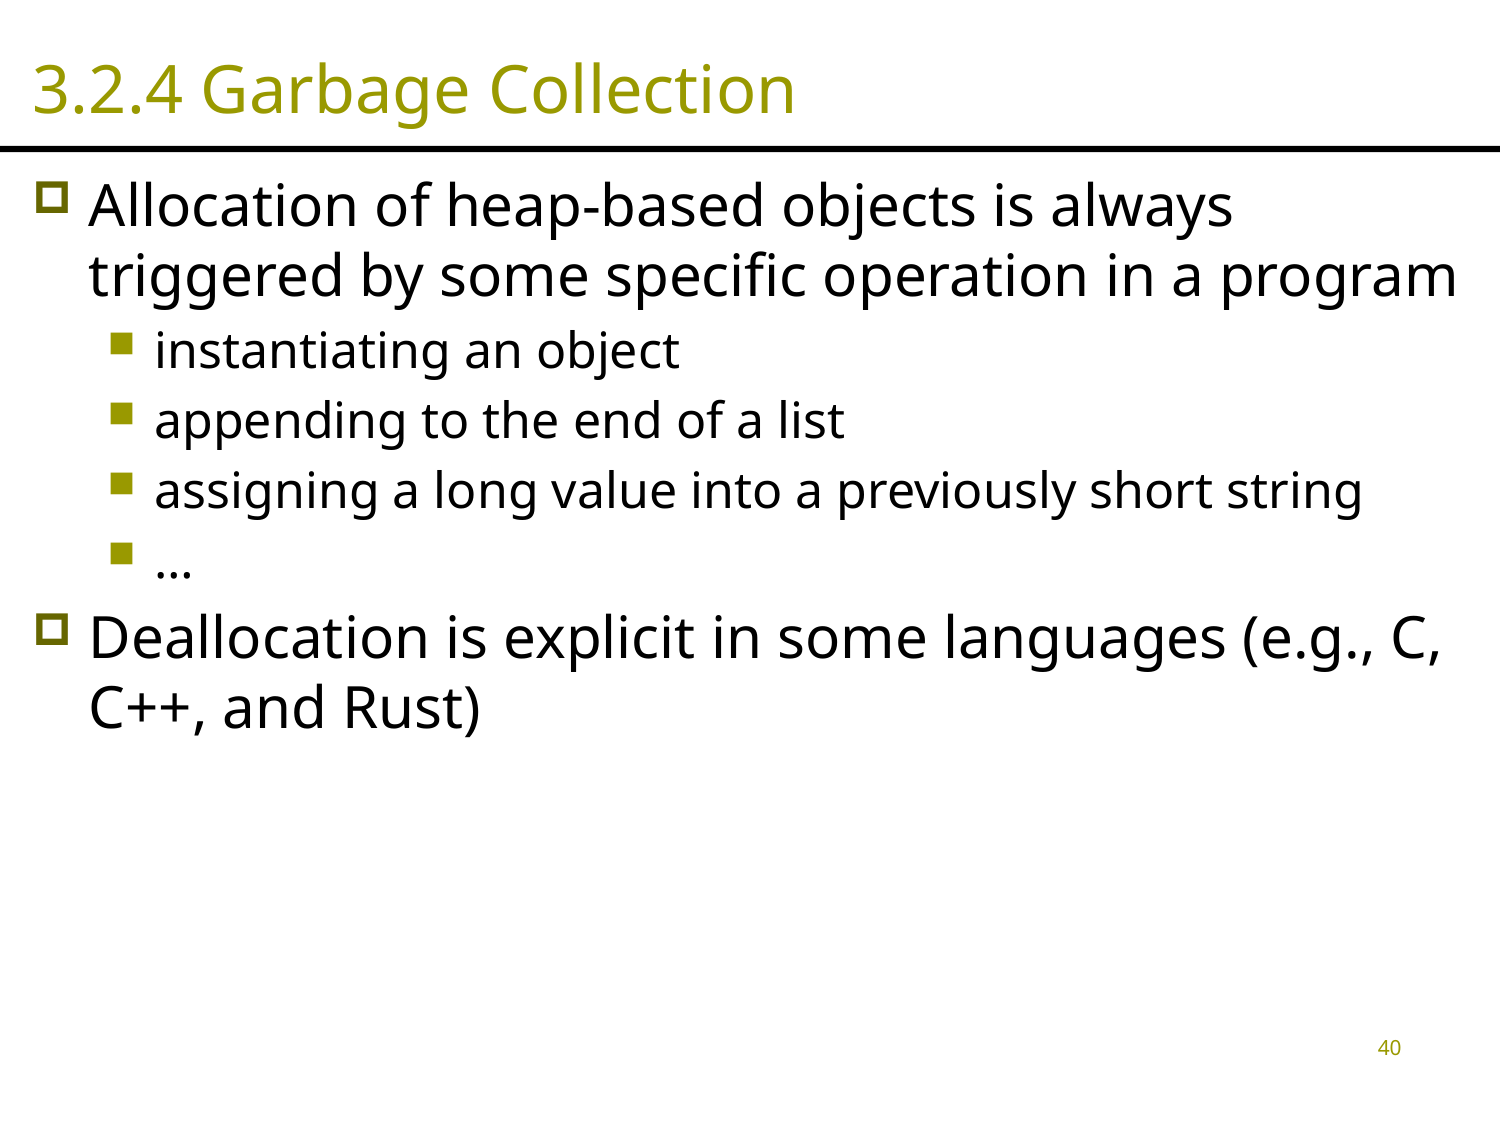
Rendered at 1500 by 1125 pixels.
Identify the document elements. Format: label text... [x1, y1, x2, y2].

list Allocation of heap-based objects is always triggered by some specific operation in a program instantiating an object appending to the end of a list assigning a long value into a previously short string … Deallocation is explicit in some languages (e.g., C, C++, and Rust) [17, 160, 1483, 1006]
title 3.2.4 Garbage Collection [17, 7, 1483, 135]
slide_number 40 [1066, 1026, 1417, 1102]
